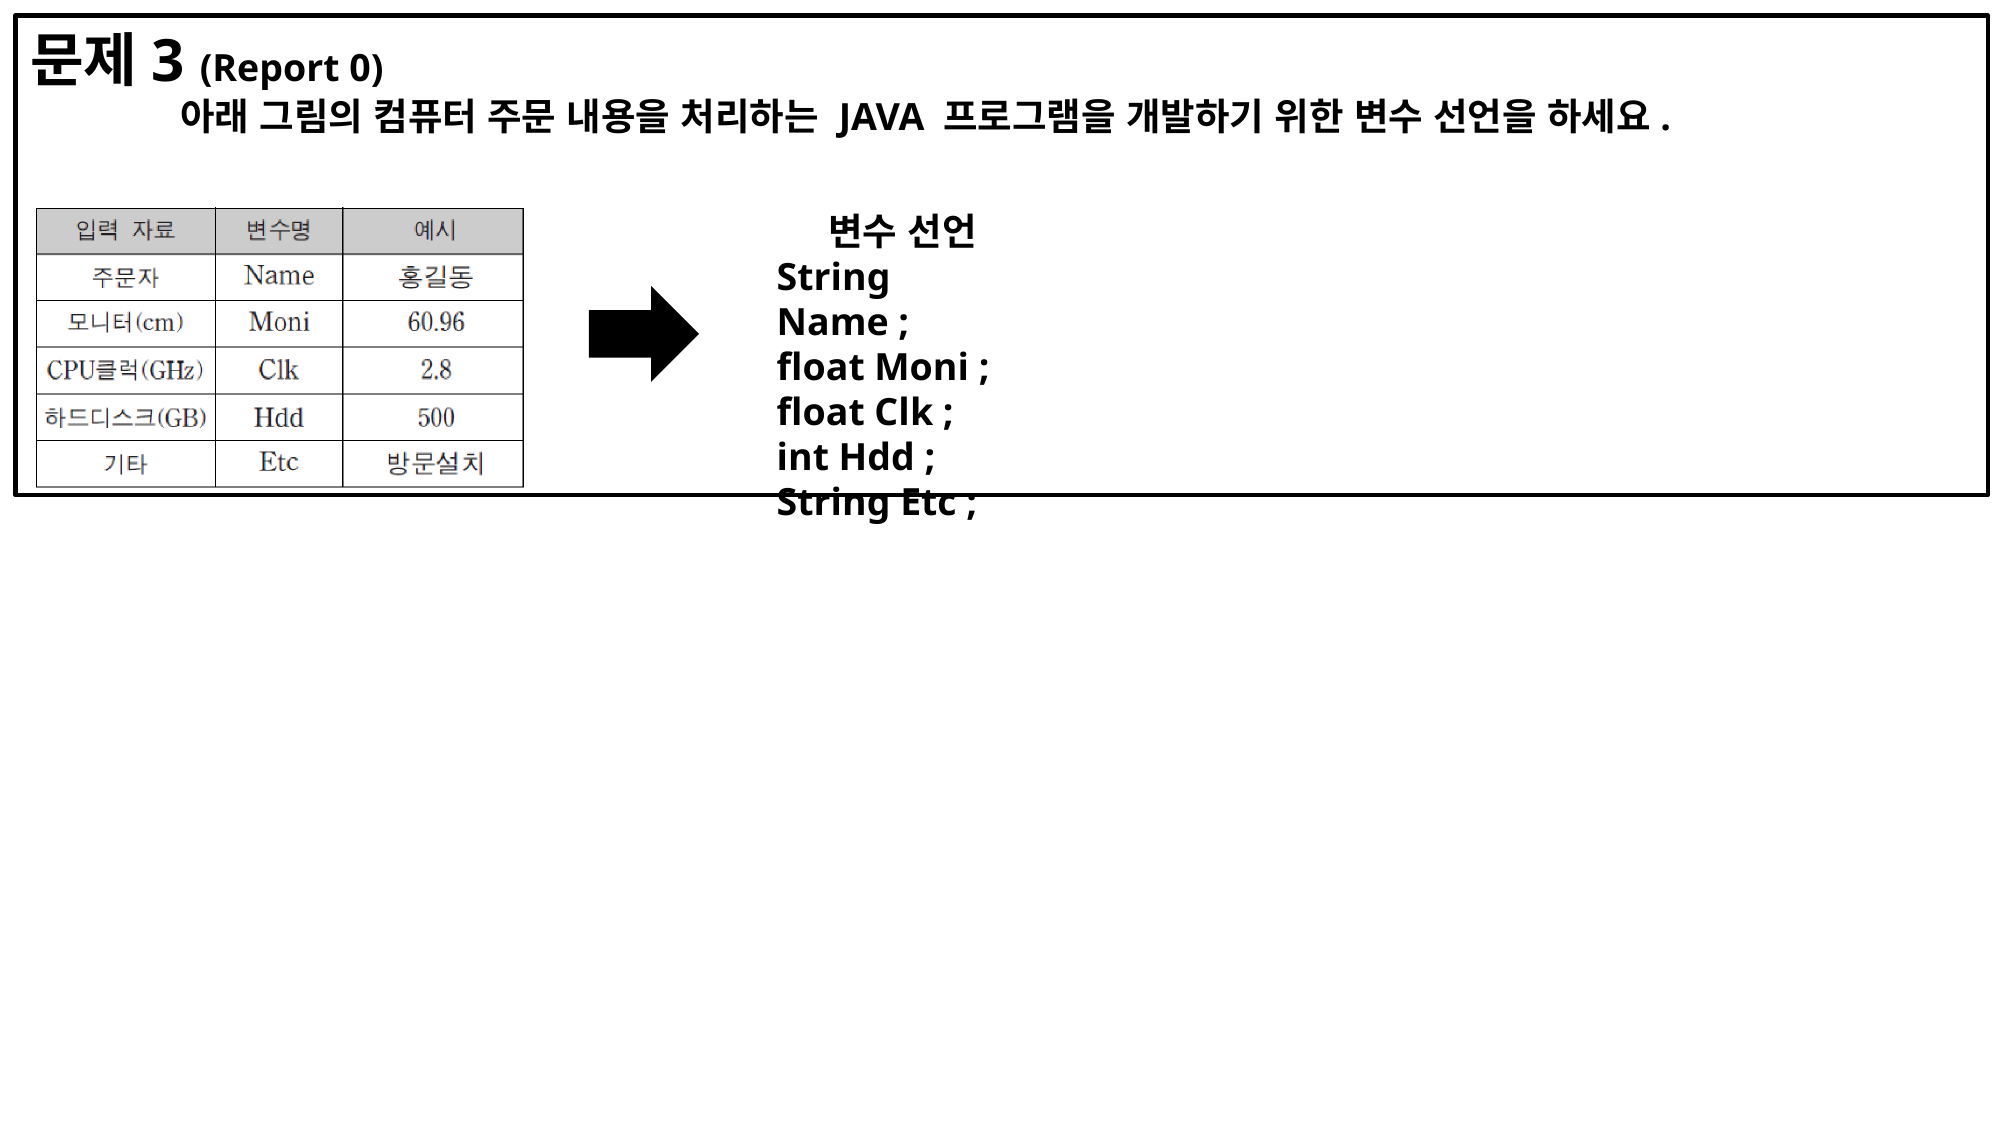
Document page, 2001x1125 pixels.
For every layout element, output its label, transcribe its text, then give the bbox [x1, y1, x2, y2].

text_box 문제3 (Report 0) 아래 그림의 컴퓨터 주문 내용을 처리하는 JAVA 프로그램을 개발하기 위한 변수 선언을 하세요. [15, 15, 1988, 496]
picture [33, 206, 526, 492]
text_box [588, 285, 700, 382]
text_box 변수 선언 String Name ; float Moni ; float Clk ; int Hdd ; String Etc ; [761, 200, 1043, 531]
